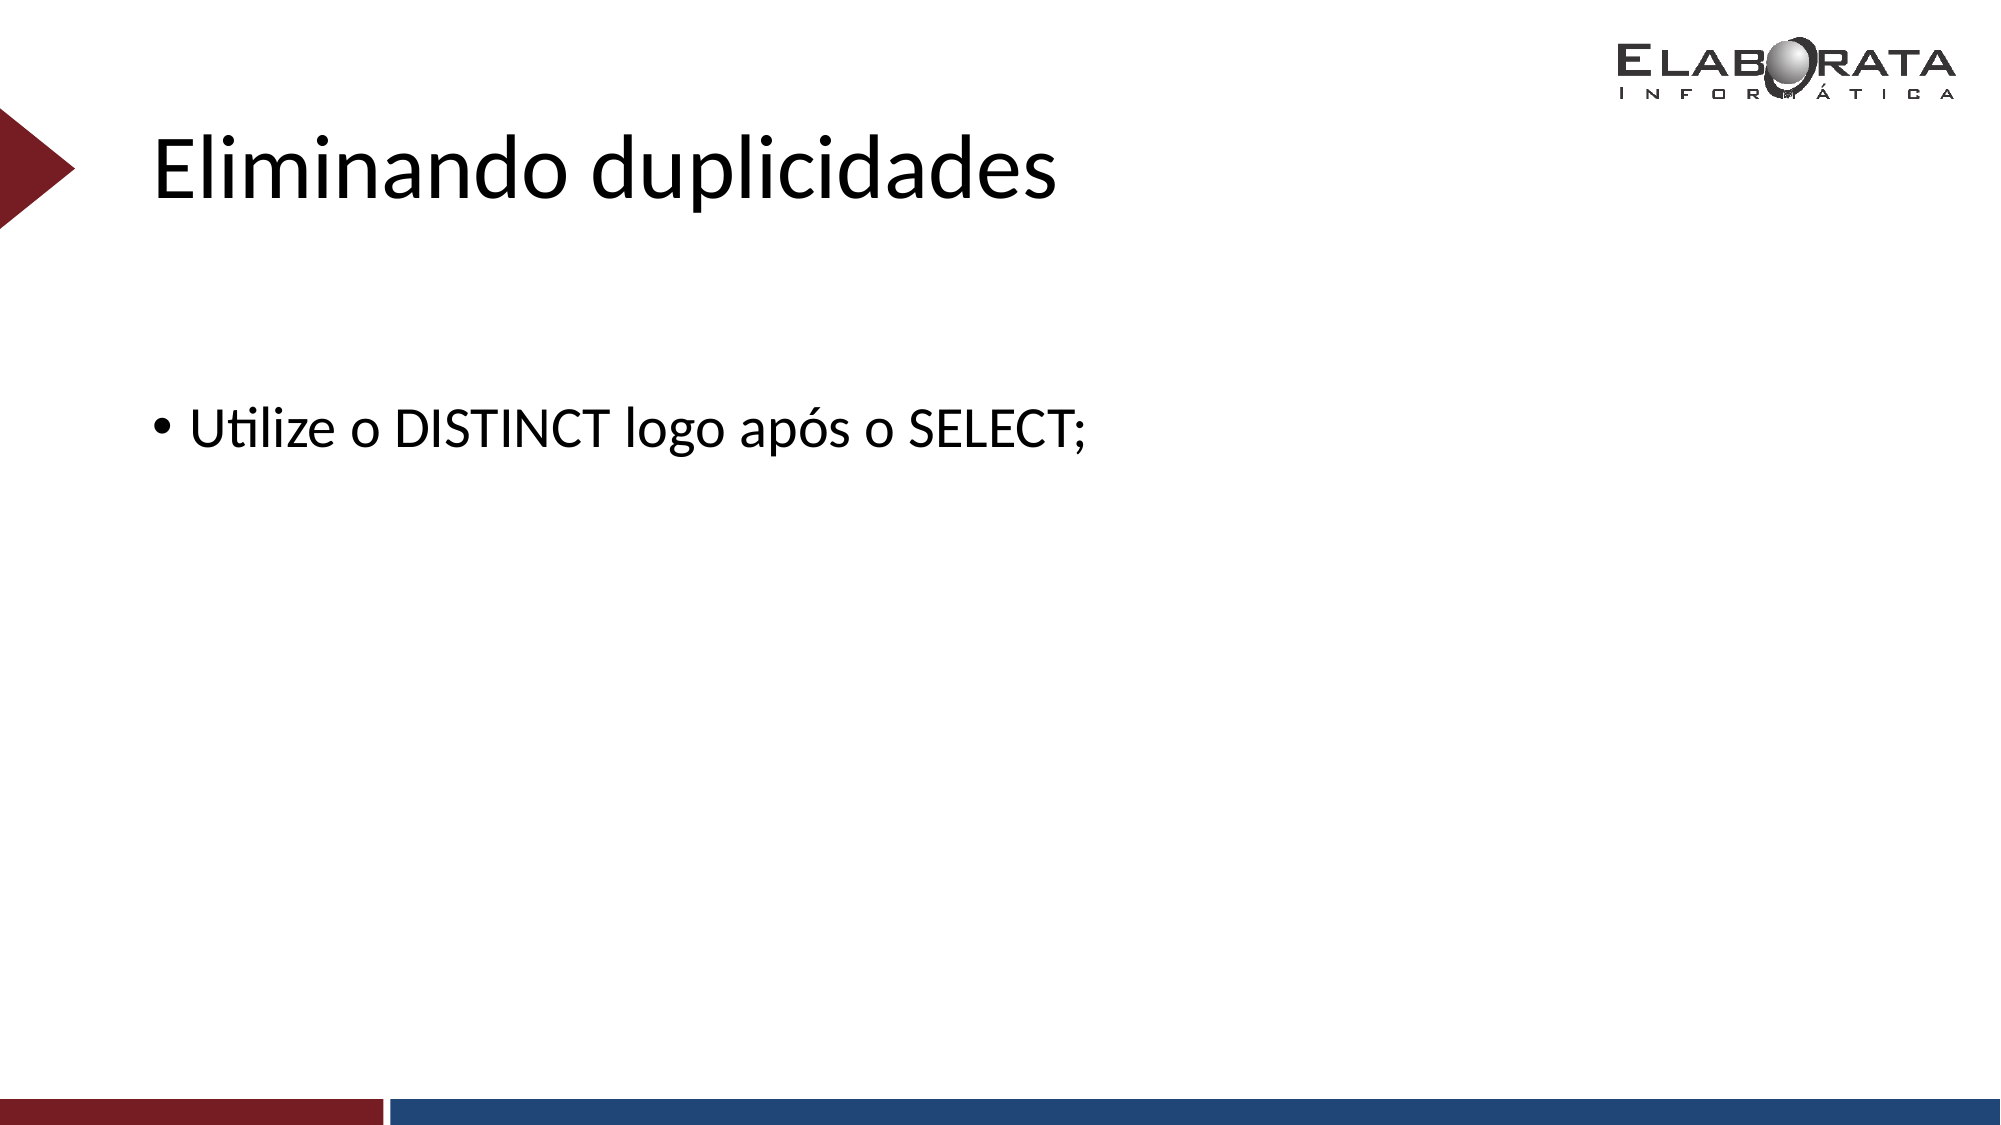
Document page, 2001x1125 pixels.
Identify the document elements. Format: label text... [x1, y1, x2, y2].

picture [1618, 37, 1956, 99]
text_box Utilize o DISTINCT logo após o SELECT; [137, 299, 1863, 1014]
title Eliminando duplicidades [137, 59, 1863, 278]
